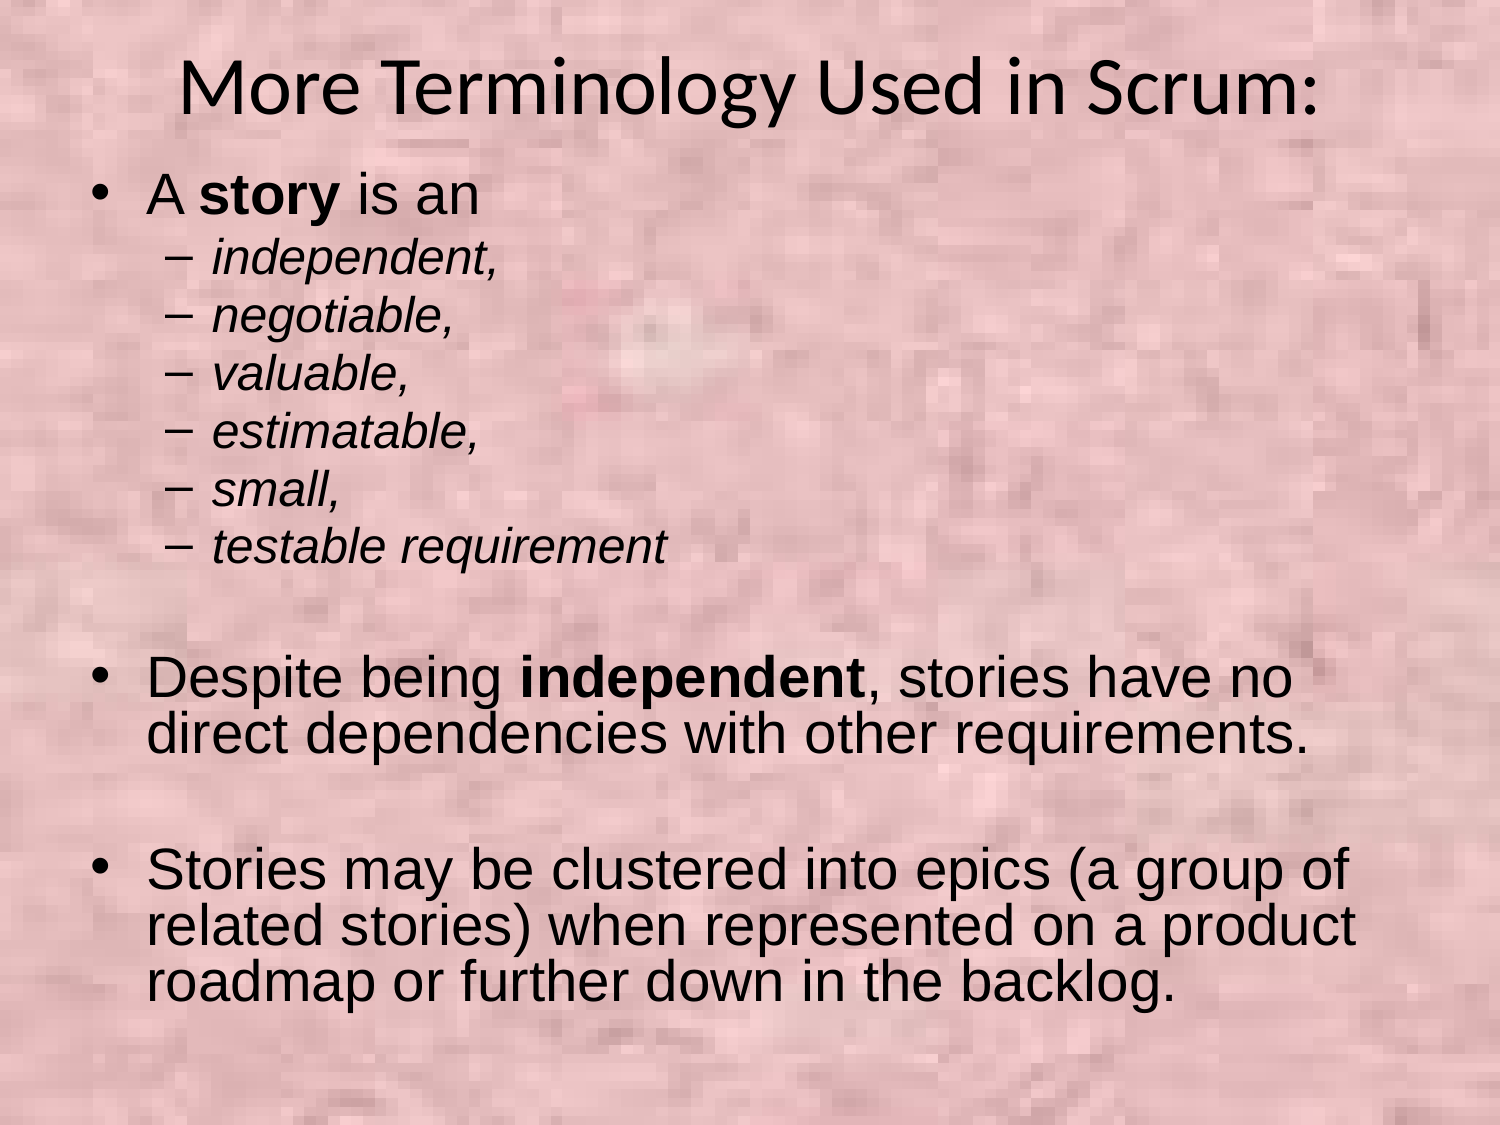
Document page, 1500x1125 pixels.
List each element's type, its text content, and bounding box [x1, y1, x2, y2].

title More Terminology Used in Scrum: [75, 0, 1425, 162]
list A story is an independent, negotiable, valuable, estimatable, small, testable requirement Despite being independent, stories have no direct dependencies with other requirements. Stories may be clustered into epics (a group of related stories) when represented on a product roadmap or further down in the backlog. [75, 162, 1425, 1075]
picture [0, 0, 1500, 1125]
